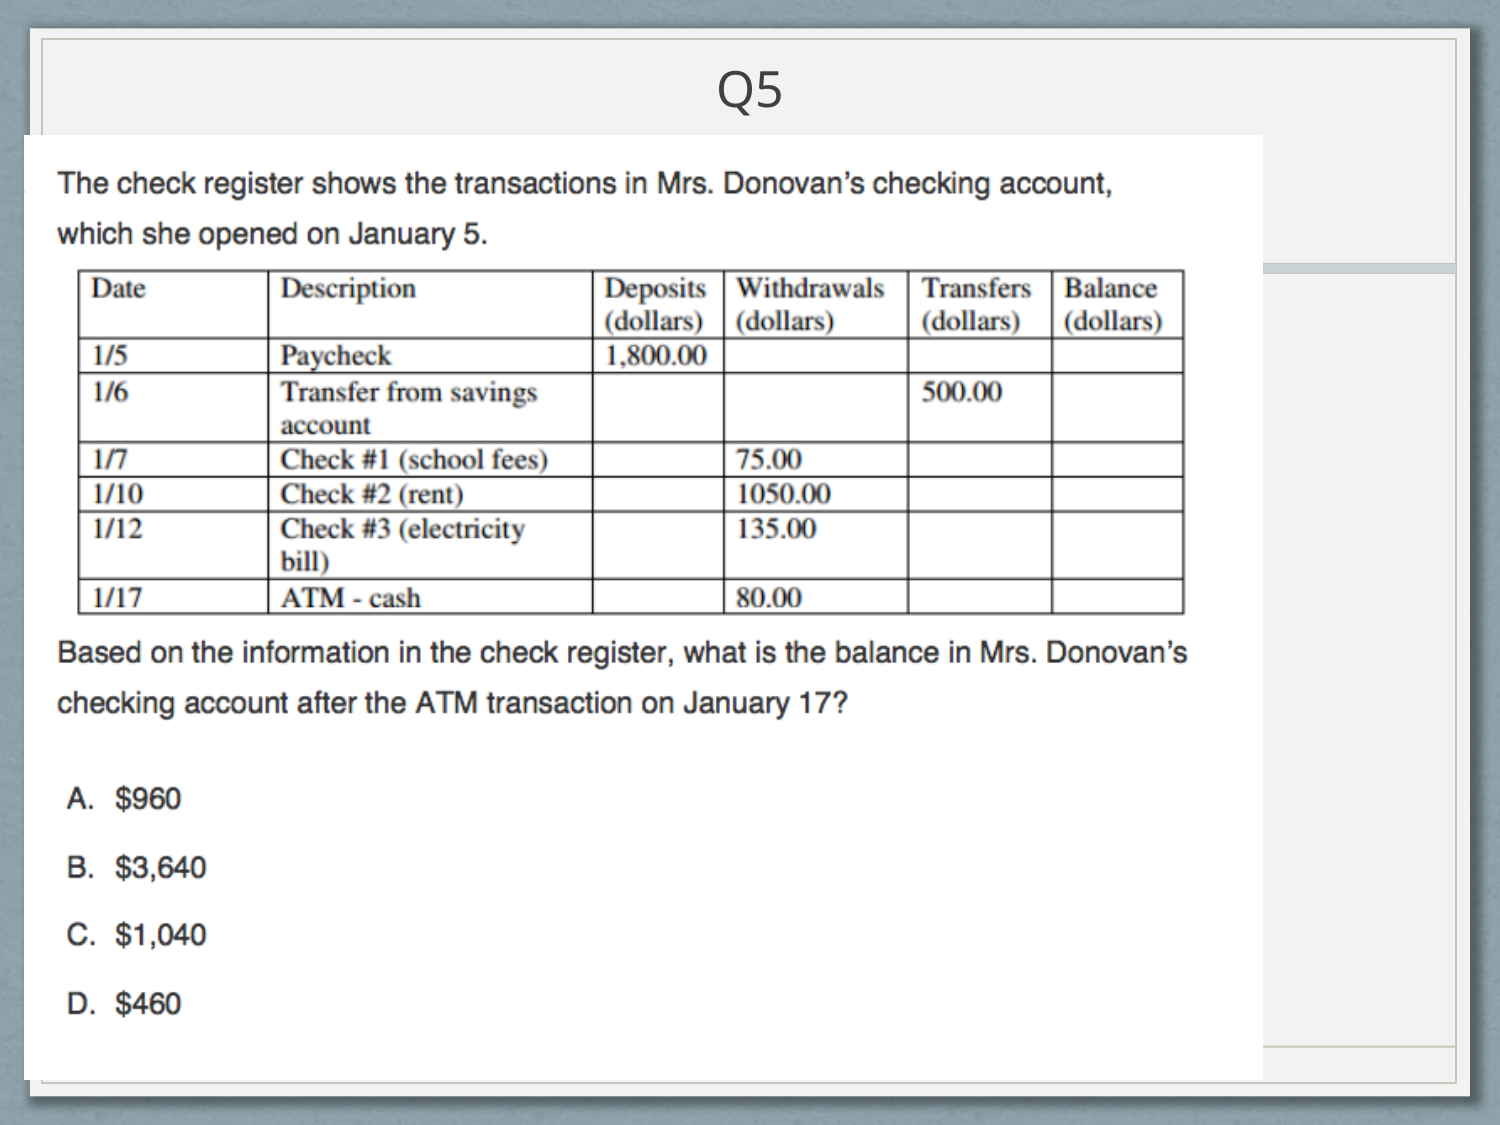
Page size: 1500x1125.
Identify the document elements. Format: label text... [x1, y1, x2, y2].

picture [23, 134, 1264, 1081]
title Q5 [147, 40, 1353, 136]
